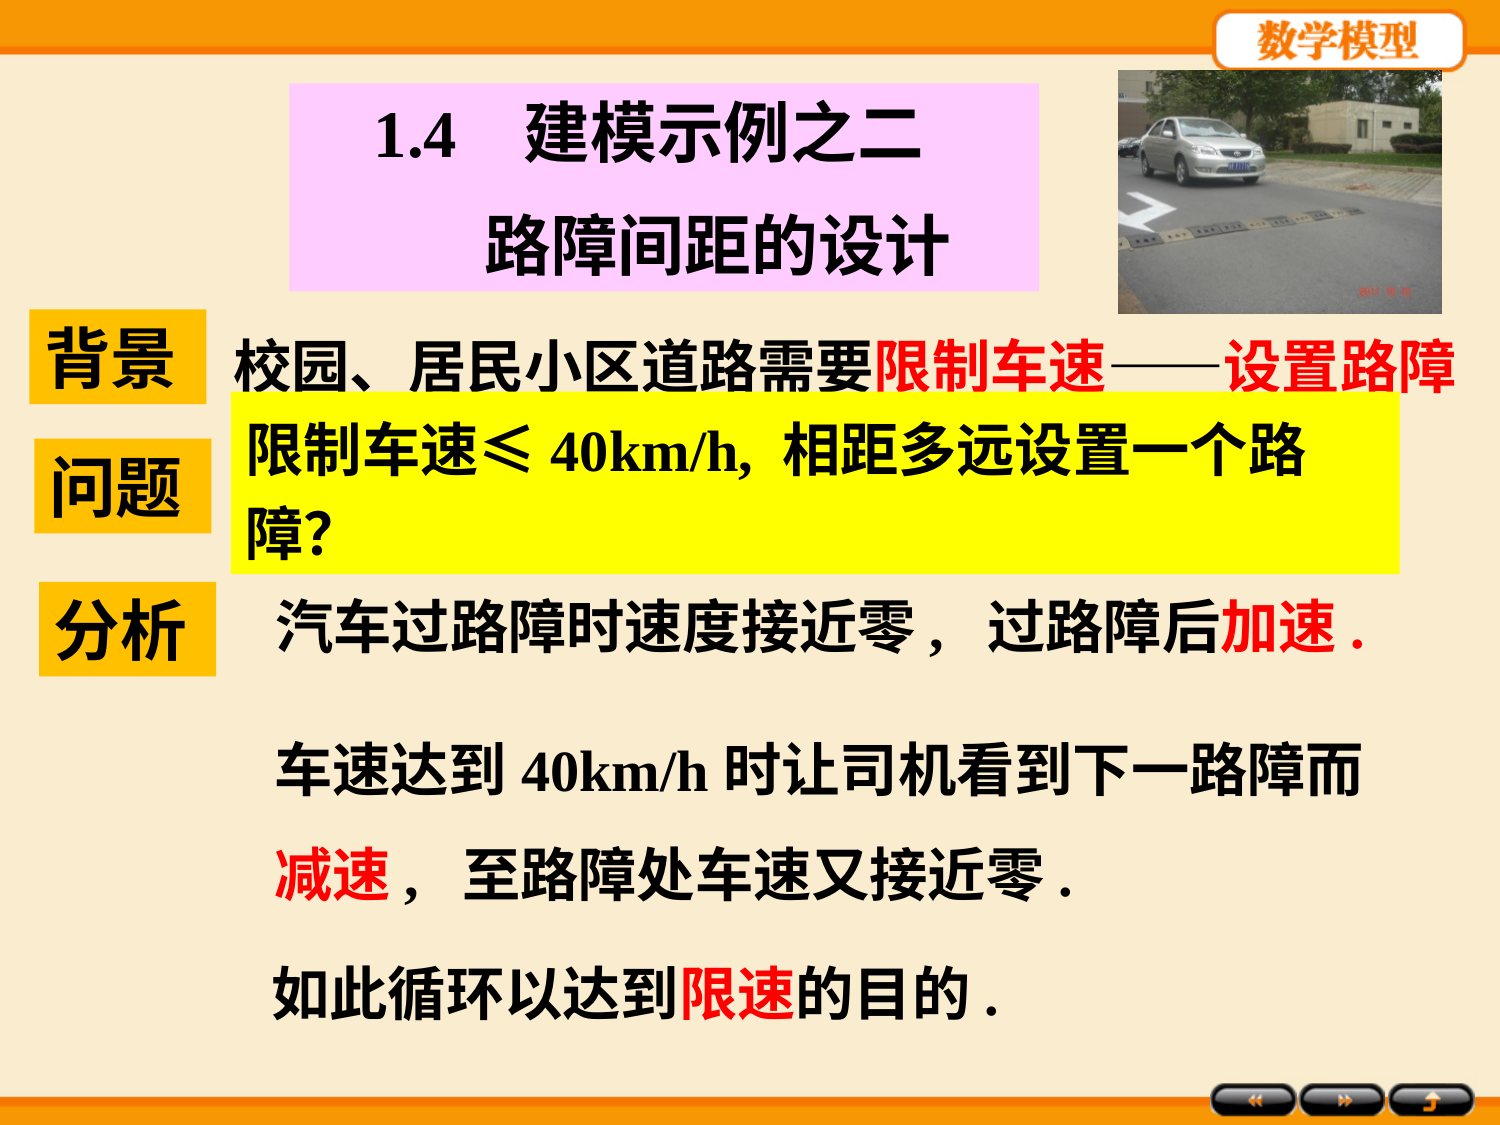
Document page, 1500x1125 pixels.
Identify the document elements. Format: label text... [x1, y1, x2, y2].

text_box 1.4 建模示例之二 路障间距的设计 [289, 83, 1040, 292]
text_box 背景 [29, 309, 207, 405]
text_box 问题 [34, 438, 212, 534]
text_box 如此循环以达到限速的目的. [256, 949, 1014, 1035]
text_box 限制车速≤40km/h, 相距多远设置一个路障？ [230, 391, 1400, 575]
text_box 汽车过路障时速度接近零, 过路障后加速. [260, 582, 1436, 668]
picture [0, 0, 1500, 1125]
text_box 车速达到40km/h时让司机看到下一路障而减速, 至路障处车速又接近零. [259, 691, 1392, 916]
text_box 分析 [39, 581, 217, 677]
text_box 校园、居民小区道路需要限制车速——设置路障 [218, 308, 1495, 407]
